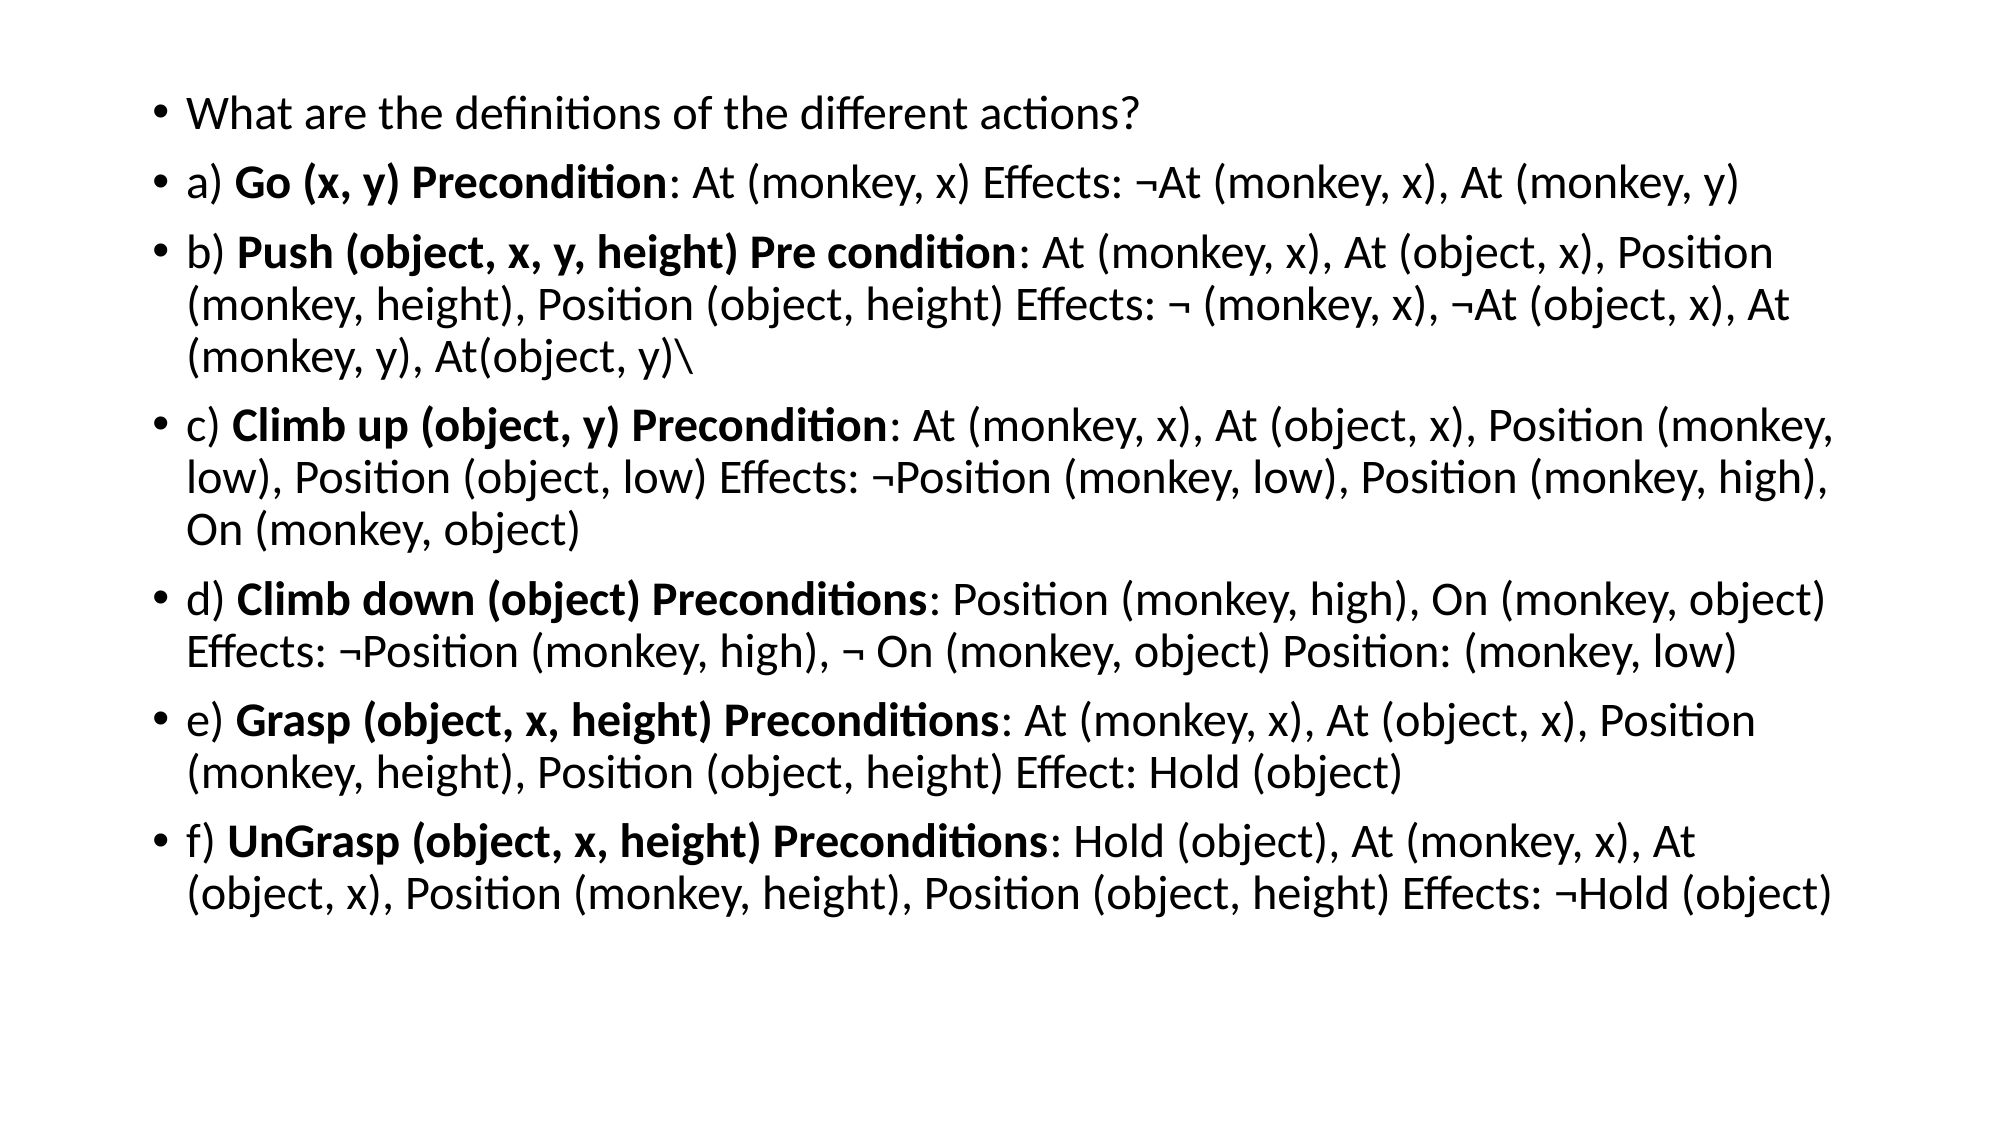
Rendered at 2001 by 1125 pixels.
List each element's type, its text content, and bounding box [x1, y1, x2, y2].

list What are the definitions of the different actions? a) Go (x, y) Precondition: At (monkey, x) Effects: ¬At (monkey, x), At (monkey, y) b) Push (object, x, y, height) Pre condition: At (monkey, x), At (object, x), Position (monkey, height), Position (object, height) Effects: ¬ (monkey, x), ¬At (object, x), At (monkey, y), At(object, y)\ c) Climb up (object, y) Precondition: At (monkey, x), At (object, x), Position (monkey, low), Position (object, low) Effects: ¬Position (monkey, low), Position (monkey, high), On (monkey, object) d) Climb down (object) Preconditions: Position (monkey, high), On (monkey, object) Effects: ¬Position (monkey, high), ¬ On (monkey, object) Position: (monkey, low) e) Grasp (object, x, height) Preconditions: At (monkey, x), At (object, x), Position (monkey, height), Position (object, height) Effect: Hold (object) f) UnGrasp (object, x, height) Preconditions: Hold (object), At (monkey, x), At (object, x), Position (monkey, height), Position (object, height) Effects: ¬Hold (object) [137, 80, 1863, 1014]
